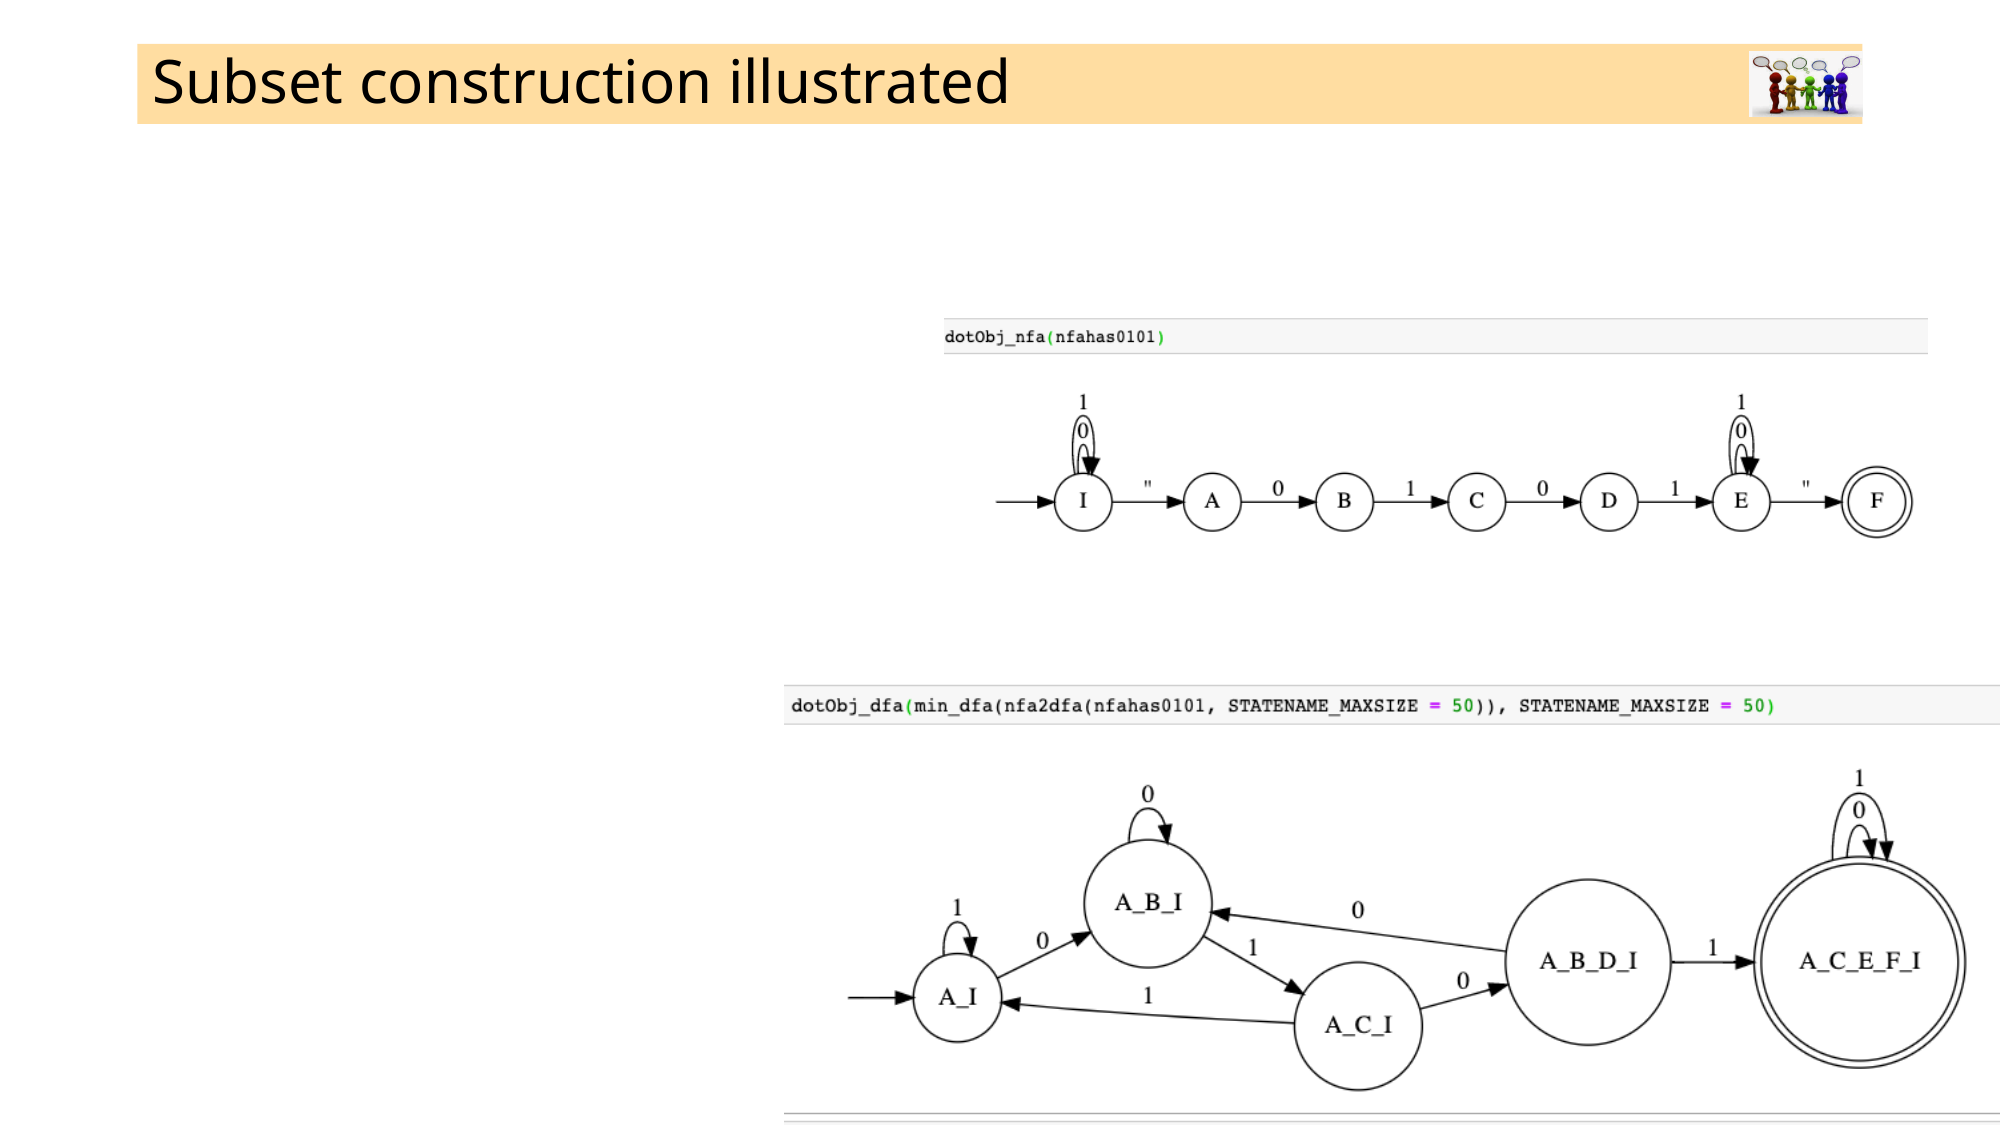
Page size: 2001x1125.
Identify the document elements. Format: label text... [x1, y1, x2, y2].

picture [1749, 51, 1863, 117]
picture [784, 673, 2000, 1125]
picture [944, 317, 1928, 563]
title Subset construction illustrated [137, 43, 1863, 124]
